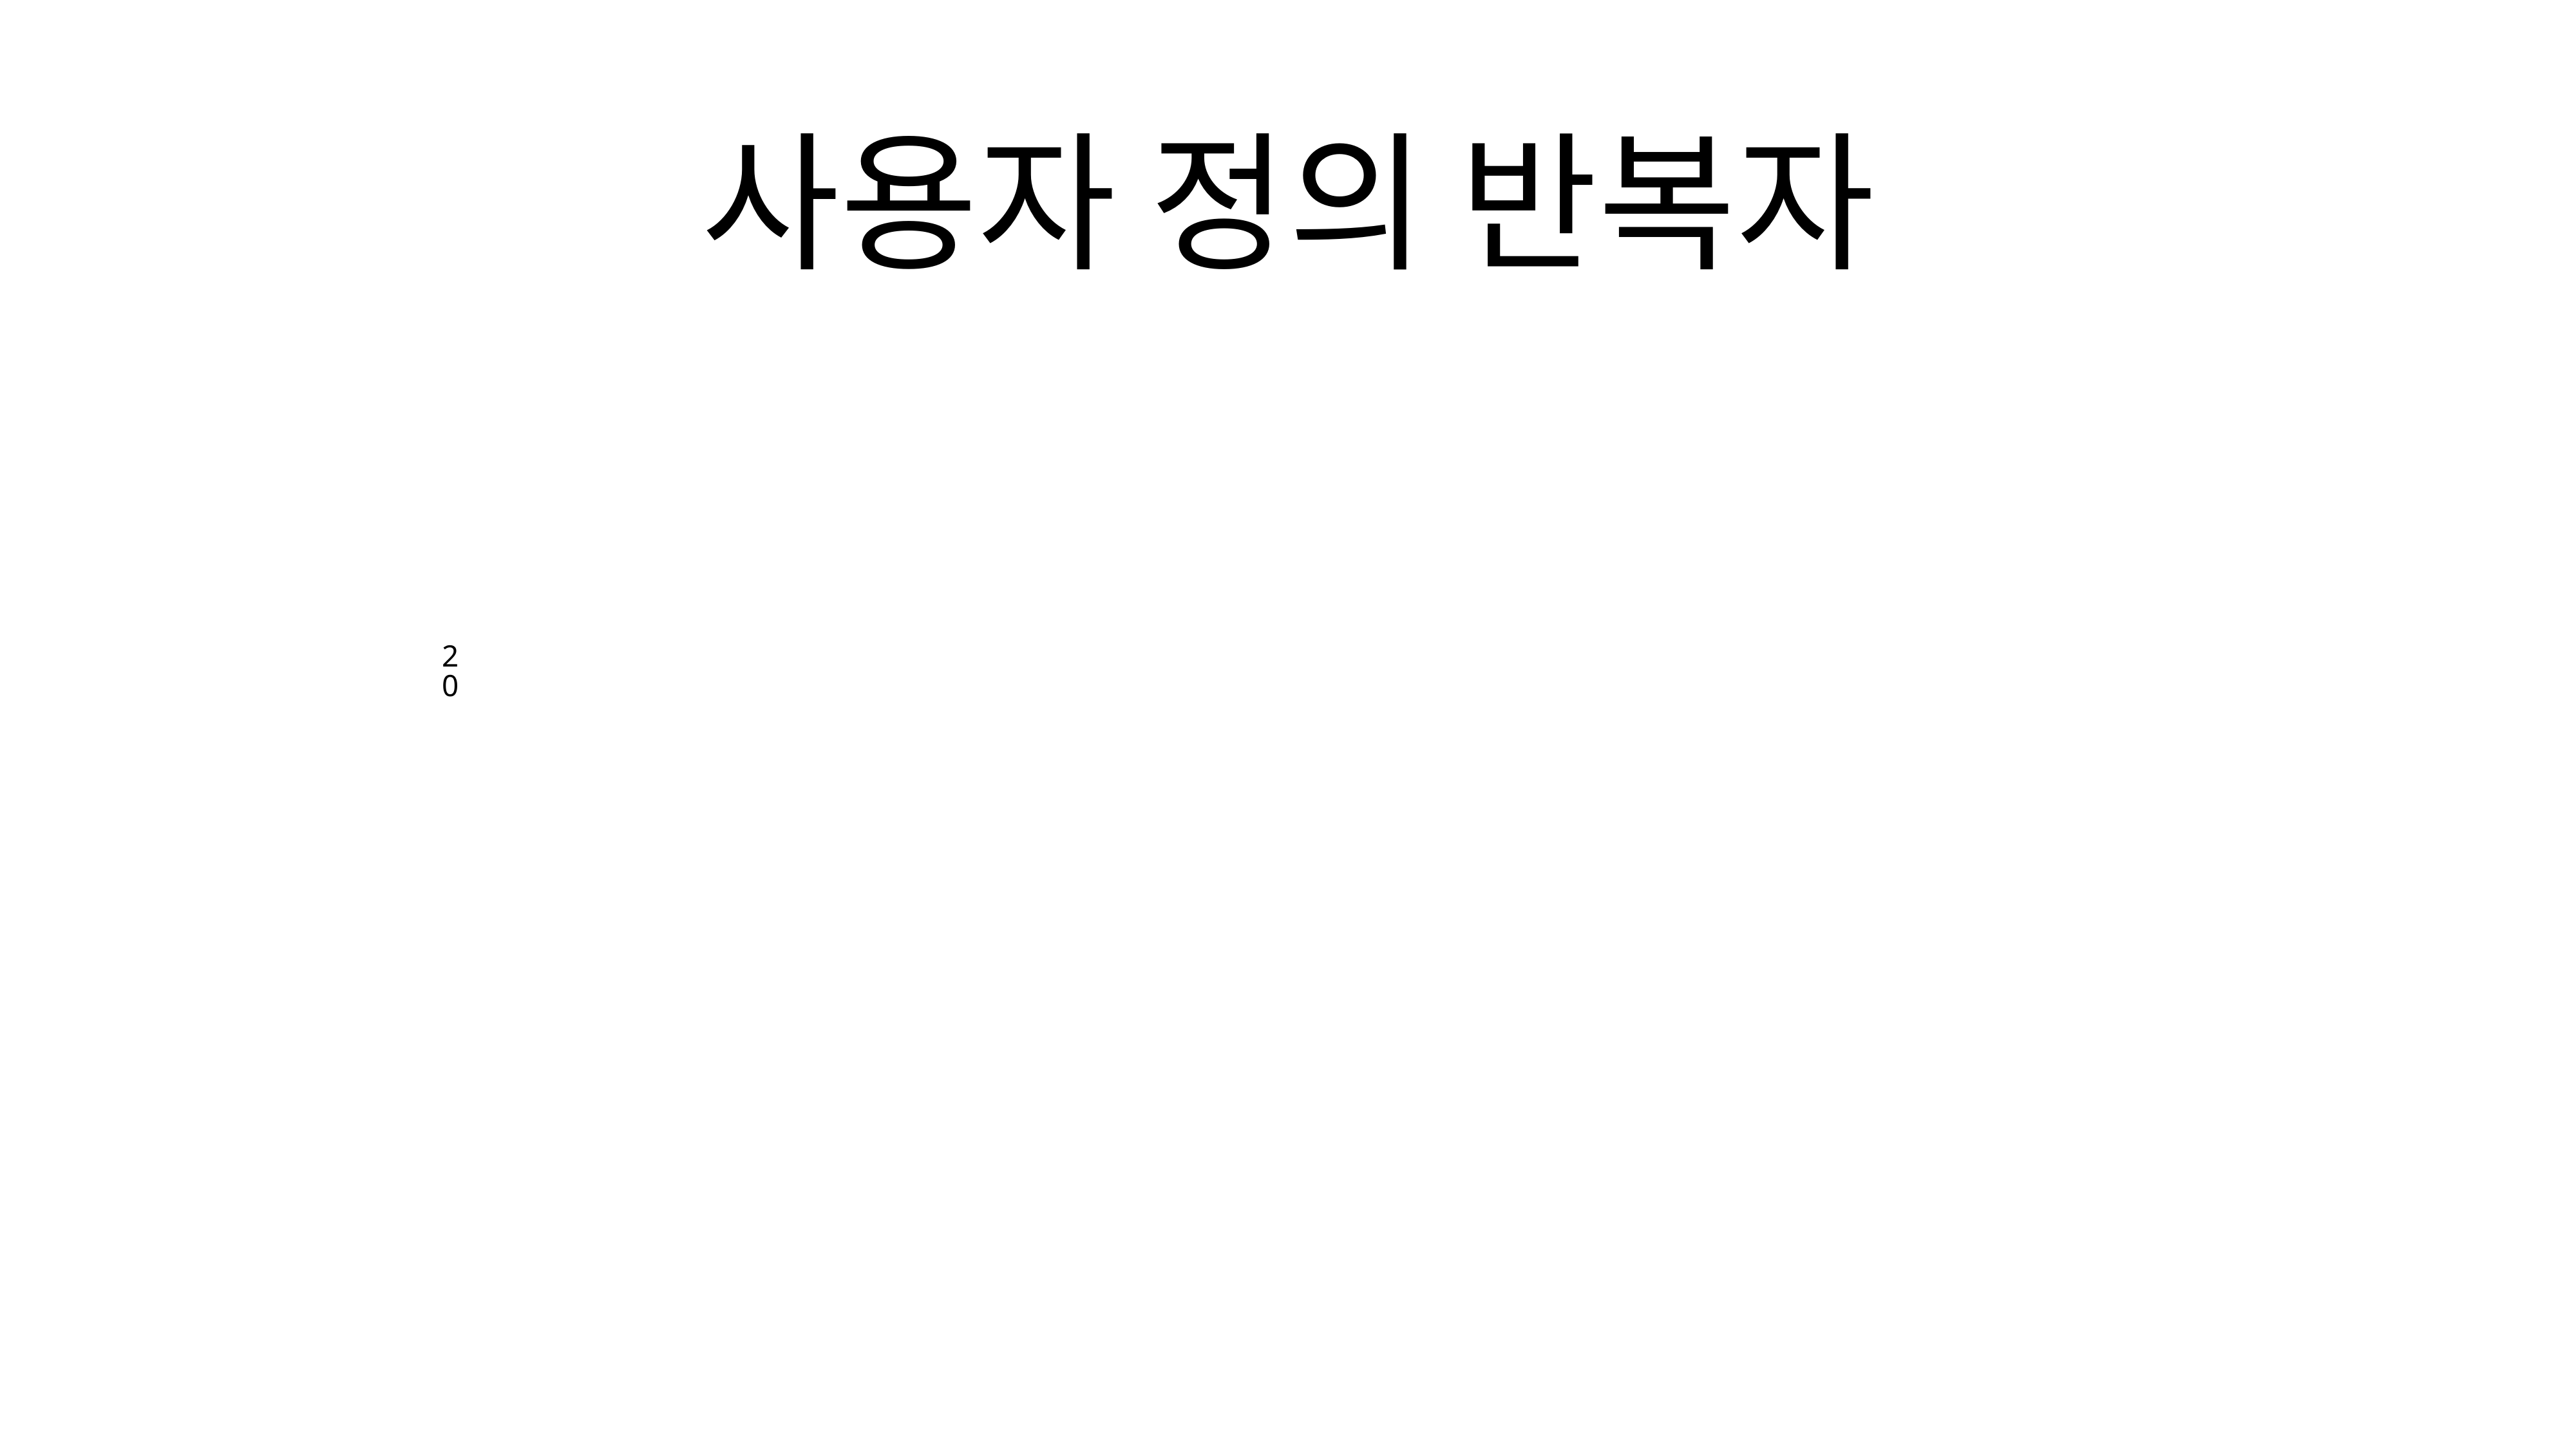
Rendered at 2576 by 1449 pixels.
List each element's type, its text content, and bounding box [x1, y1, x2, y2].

slide_number 20 [433, 629, 483, 681]
title 사용자 정의 반복자 [463, 37, 2113, 359]
